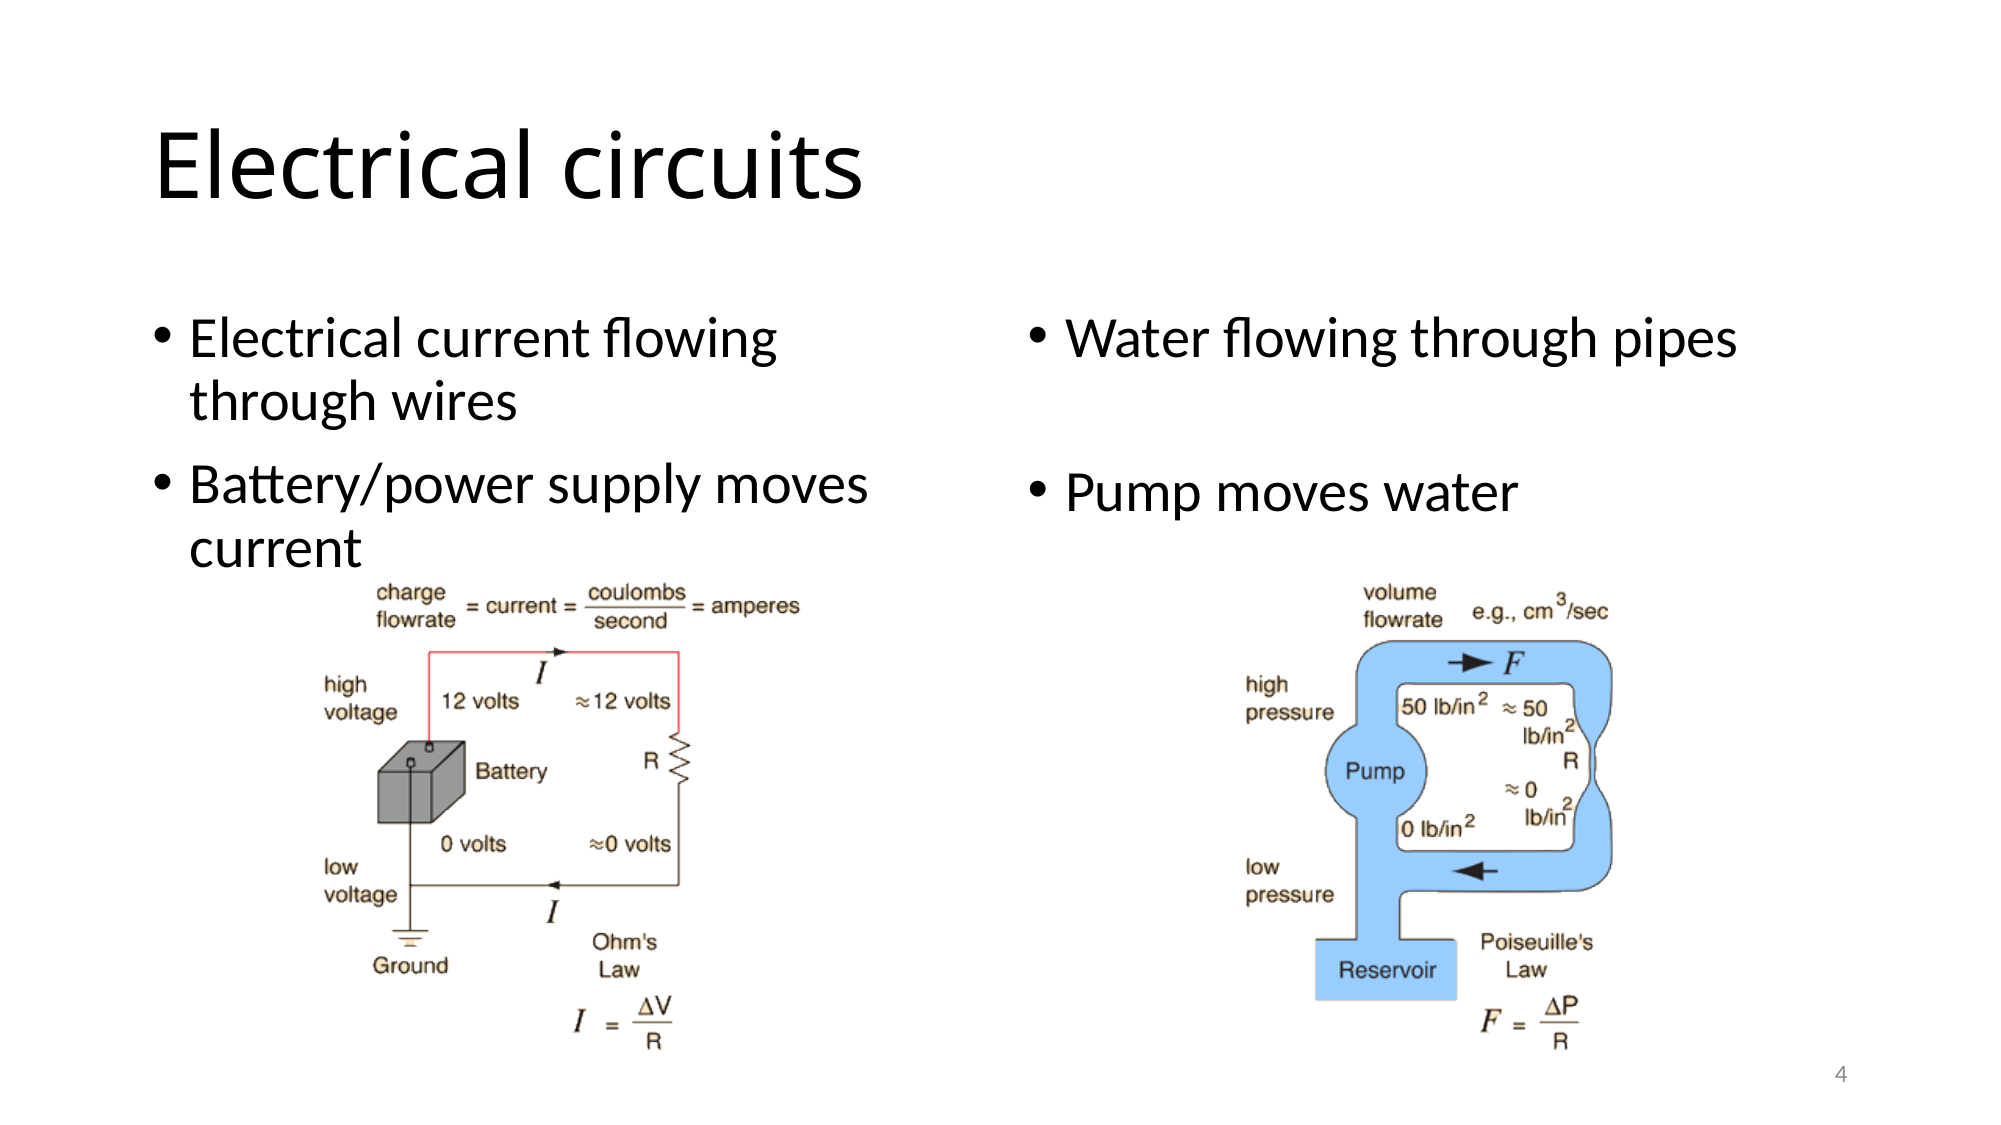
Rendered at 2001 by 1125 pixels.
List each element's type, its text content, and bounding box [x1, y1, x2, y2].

picture [1227, 565, 1648, 1063]
list Electrical current flowing through wires Battery/power supply moves current [137, 299, 988, 1014]
list Water flowing through pipes Pump moves water [1012, 299, 1863, 1014]
slide_number 4 [1412, 1042, 1863, 1103]
picture [313, 565, 812, 1063]
title Electrical circuits [137, 59, 1863, 278]
